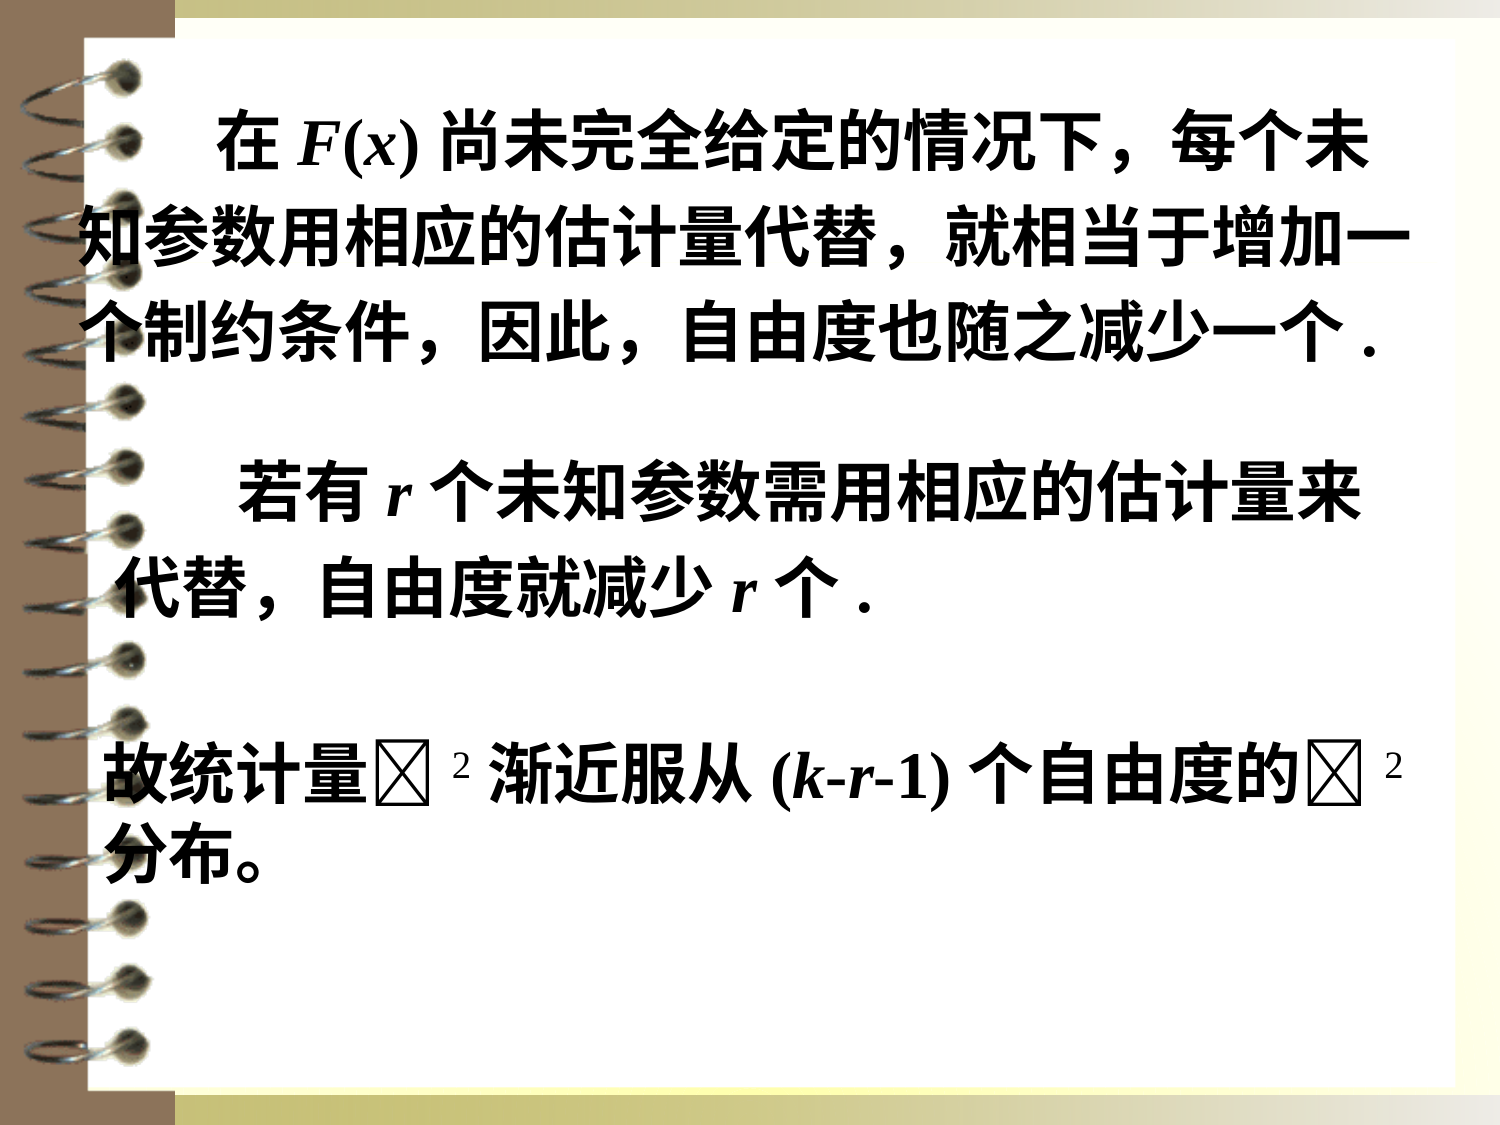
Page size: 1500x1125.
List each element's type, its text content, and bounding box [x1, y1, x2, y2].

picture [0, 0, 175, 1125]
text_box 故统计量2渐近服从(k-r-1)个自由度的2分布。 [87, 724, 1452, 900]
text_box 在F(x)尚未完全给定的情况下，每个未知参数用相应的估计量代替，就相当于增加一个制约条件，因此，自由度也随之减少一个. [62, 75, 1445, 378]
text_box 若有r个未知参数需用相应的估计量来代替，自由度就减少r个. [99, 426, 1413, 634]
